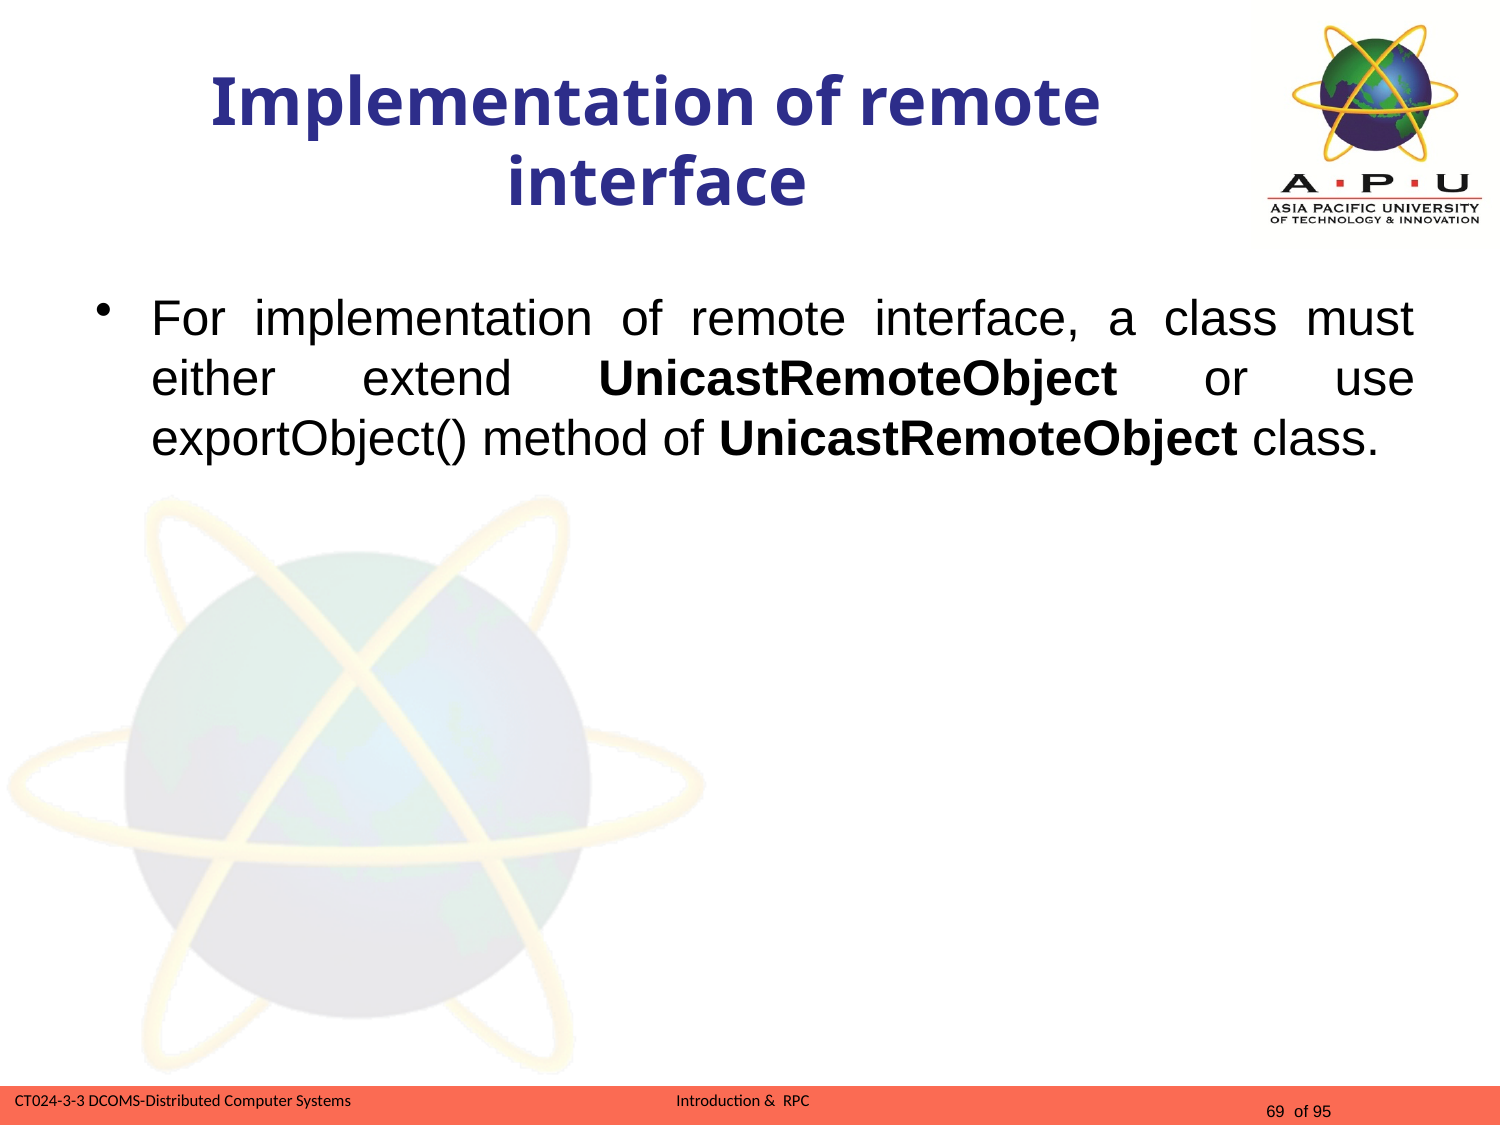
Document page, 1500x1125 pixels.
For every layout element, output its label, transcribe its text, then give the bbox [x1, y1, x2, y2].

list For implementation of remote interface, a class must either extend UnicastRemoteObject or use exportObject() method of UnicastRemoteObject class. [79, 278, 1430, 1021]
picture [1251, 0, 1500, 249]
title Implementation of remote interface [79, 45, 1235, 233]
